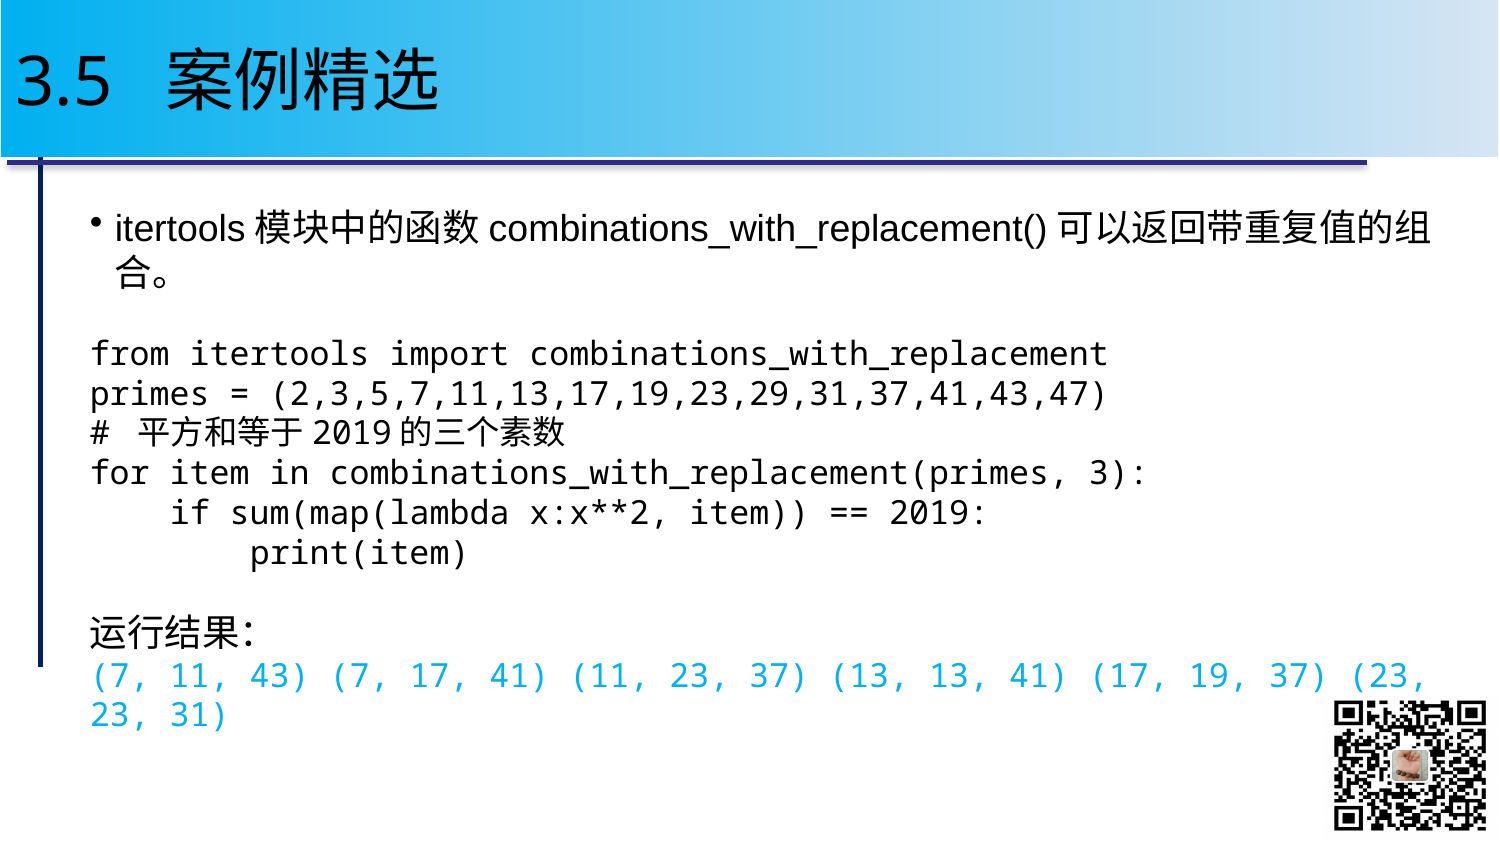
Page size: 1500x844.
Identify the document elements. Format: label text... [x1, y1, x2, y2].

picture [1322, 690, 1498, 841]
title 3.5 案例精选 [0, 0, 1499, 157]
list itertools模块中的函数combinations_with_replacement()可以返回带重复值的组合。 from itertools import combinations_with_replacement primes = (2,3,5,7,11,13,17,19,23,29,31,37,41,43,47) # 平方和等于2019的三个素数 for item in combinations_with_replacement(primes, 3): if sum(map(lambda x:x**2, item)) == 2019: print(item) 运行结果： (7, 11, 43) (7, 17, 41) (11, 23, 37) (13, 13, 41) (17, 19, 37) (23, 23, 31) [74, 196, 1463, 755]
